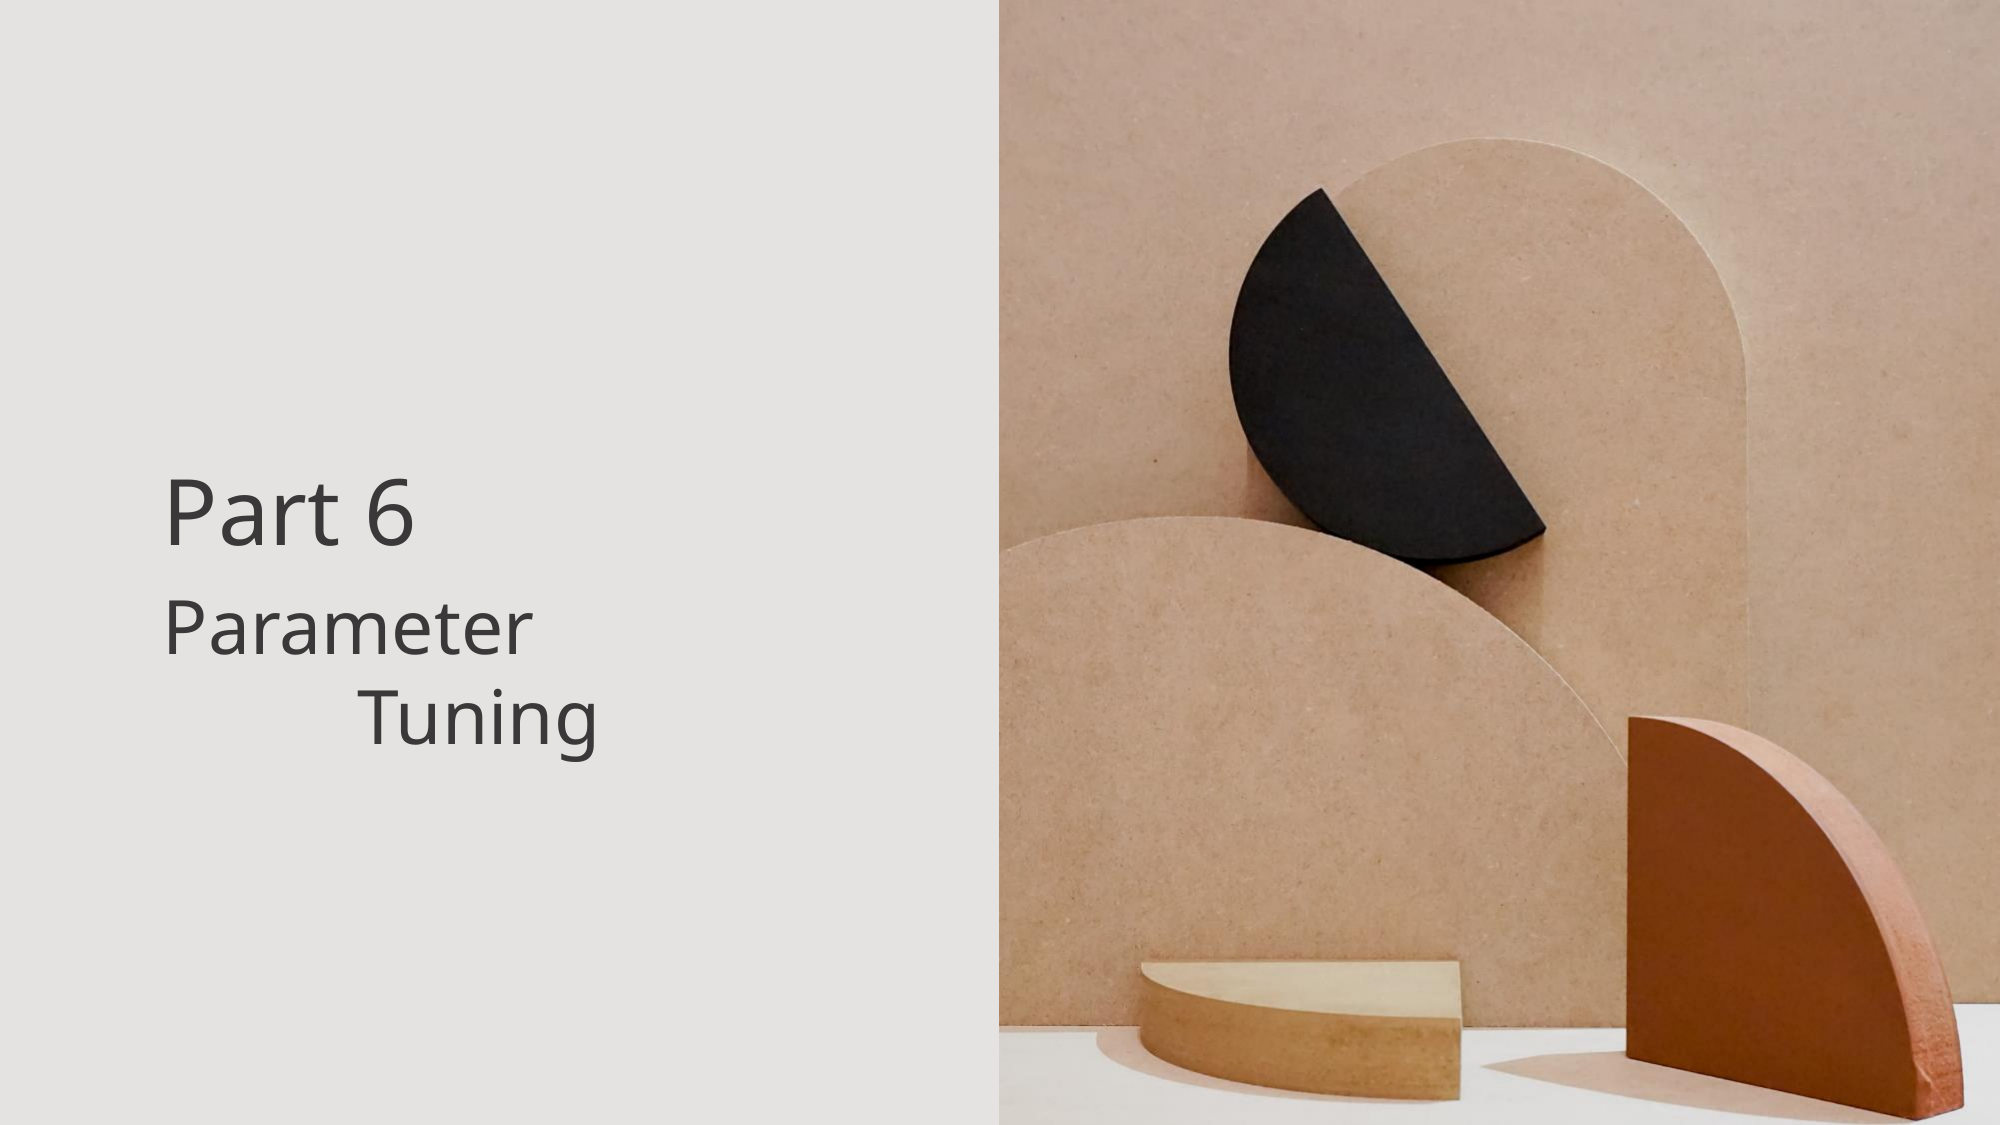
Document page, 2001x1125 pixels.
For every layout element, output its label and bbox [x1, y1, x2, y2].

picture [999, 0, 2000, 1125]
text_box [147, 446, 667, 770]
